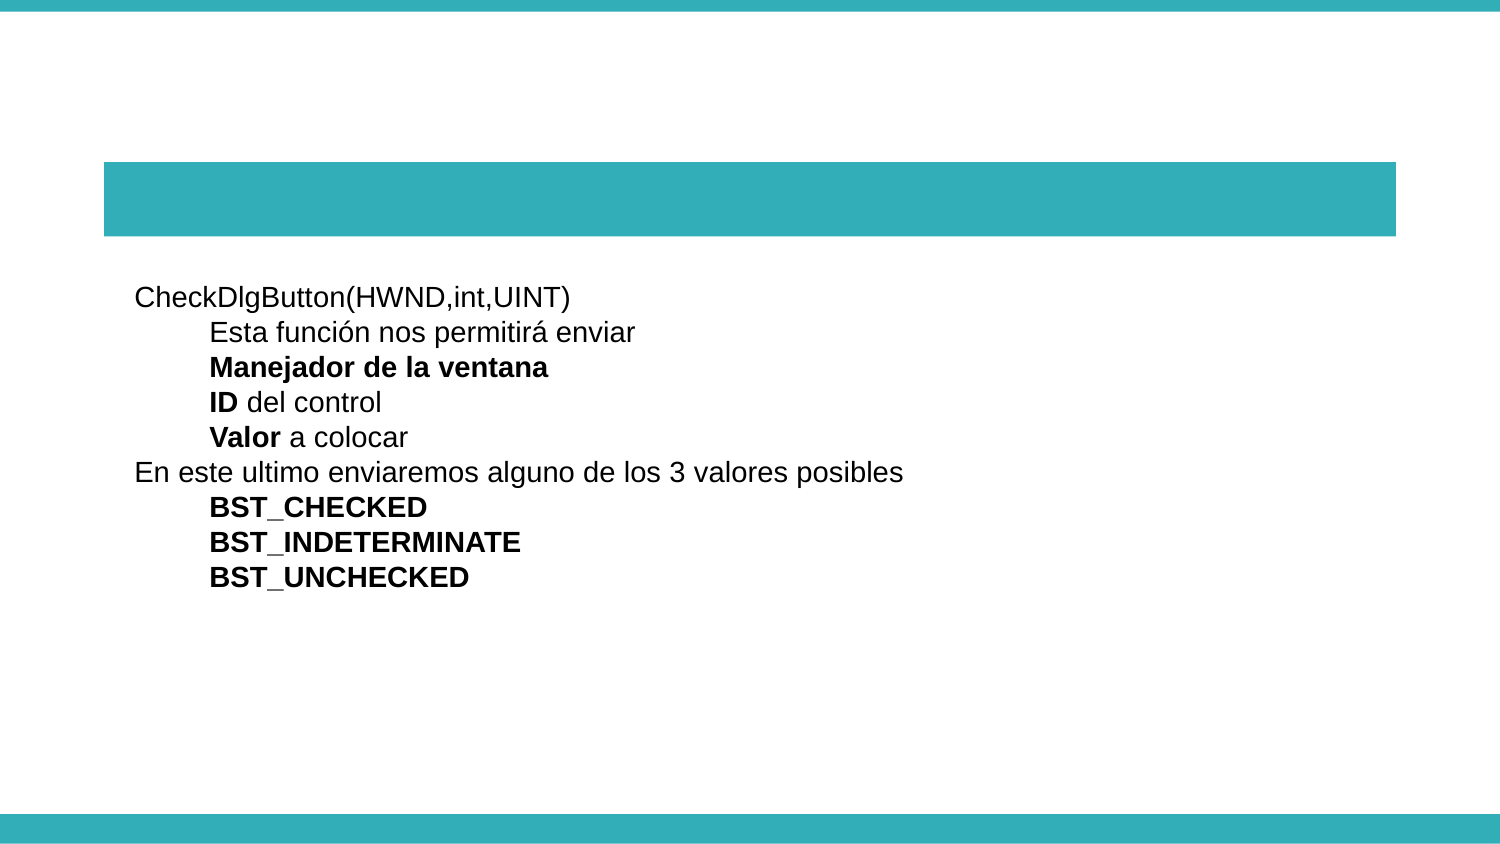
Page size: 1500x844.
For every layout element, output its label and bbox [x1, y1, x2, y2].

text_box [103, 161, 1412, 605]
